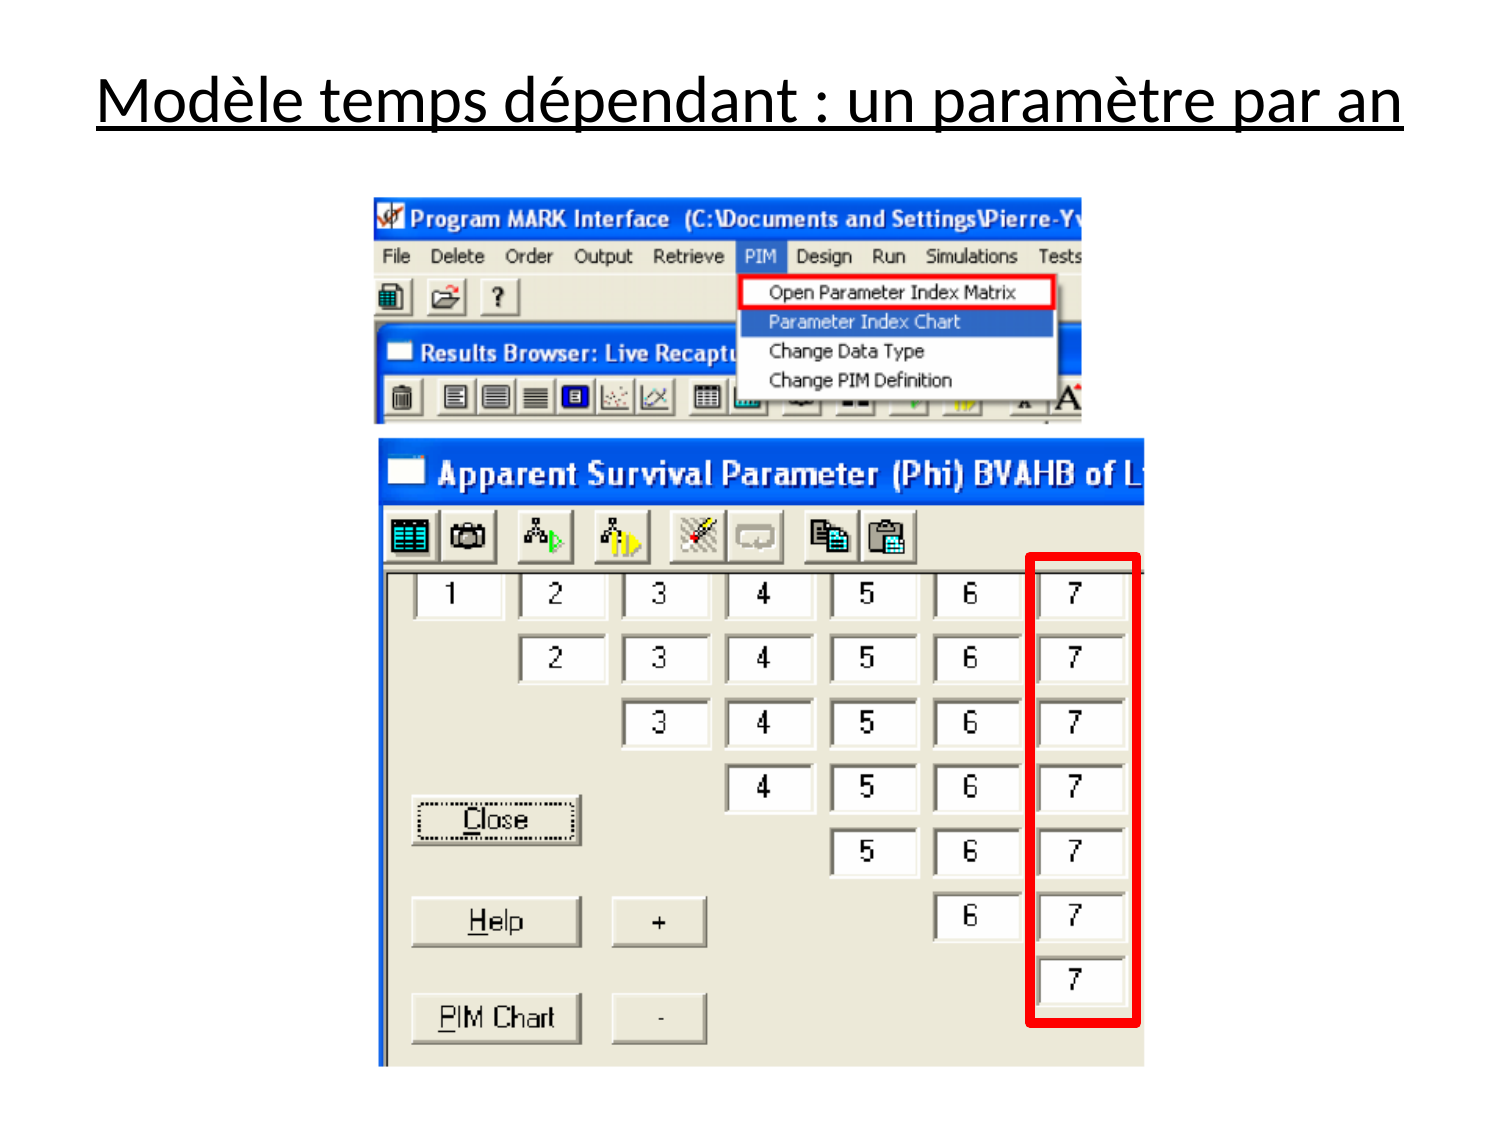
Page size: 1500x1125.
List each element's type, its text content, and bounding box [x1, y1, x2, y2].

picture [371, 195, 1146, 1070]
text_box Modèle temps dépendant : un paramètre par an [17, 1, 1483, 190]
